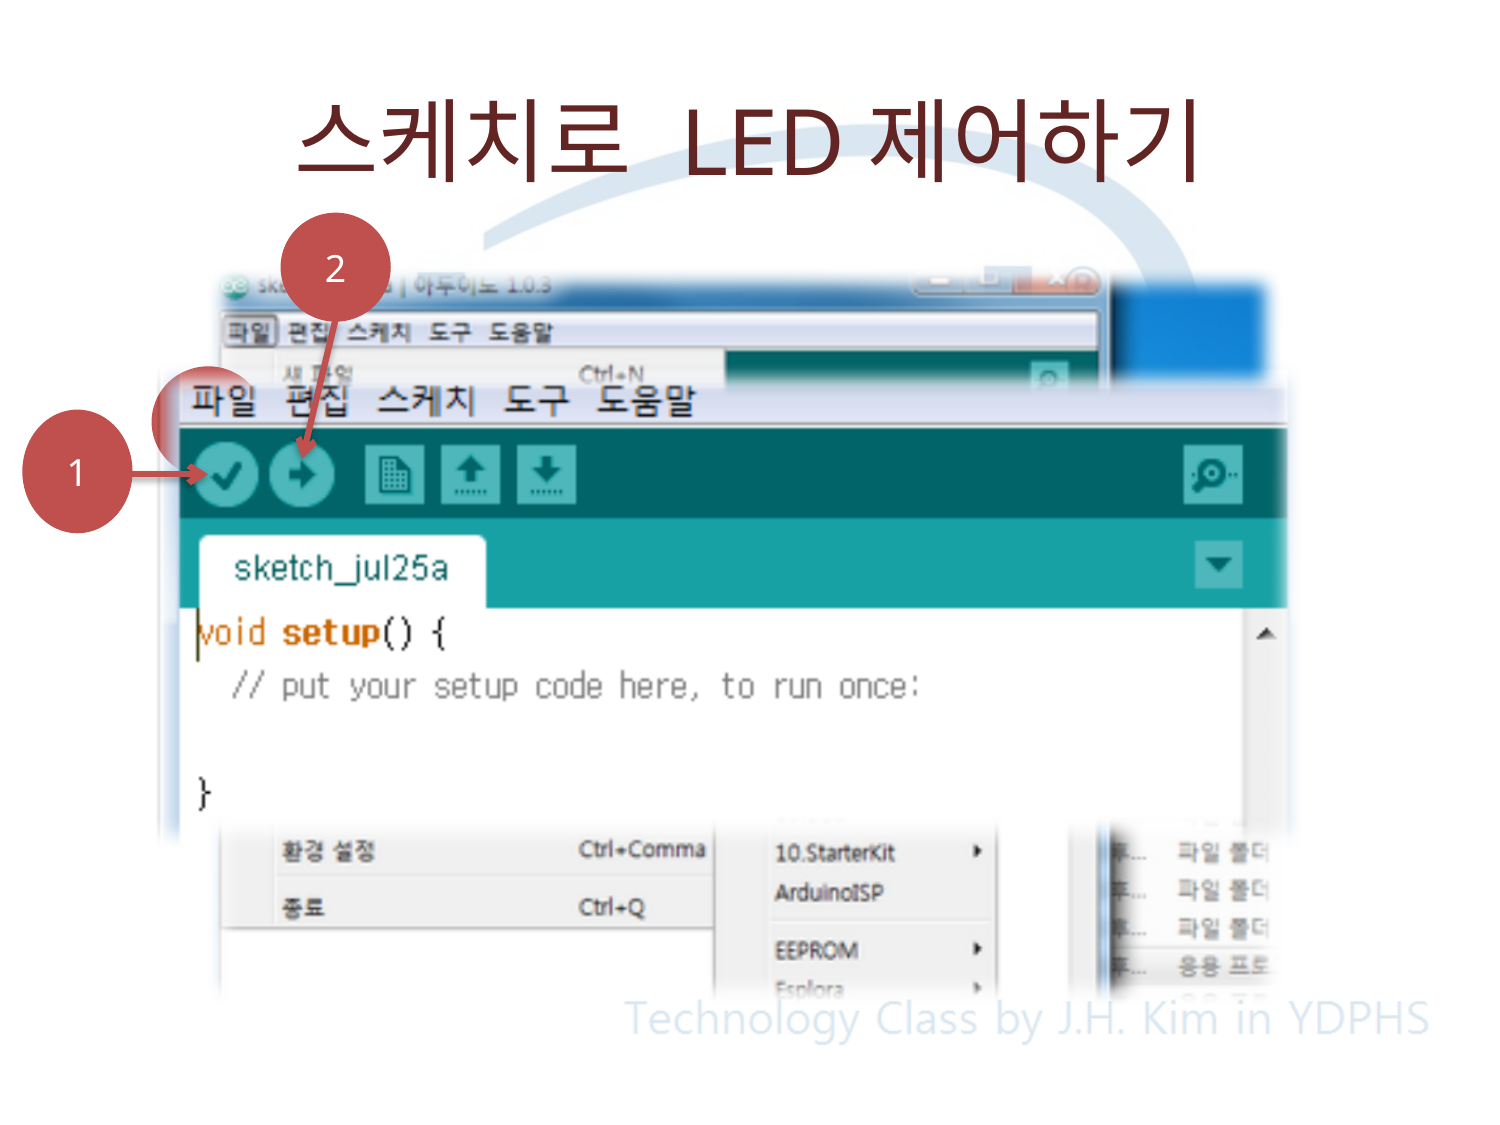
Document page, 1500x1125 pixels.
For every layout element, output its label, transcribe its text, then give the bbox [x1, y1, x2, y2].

text_box 2 [281, 213, 390, 265]
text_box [301, 318, 336, 459]
picture [152, 266, 1301, 1006]
title 스케치로 LED제어하기 [75, 45, 1425, 233]
text_box 1 [23, 410, 132, 533]
